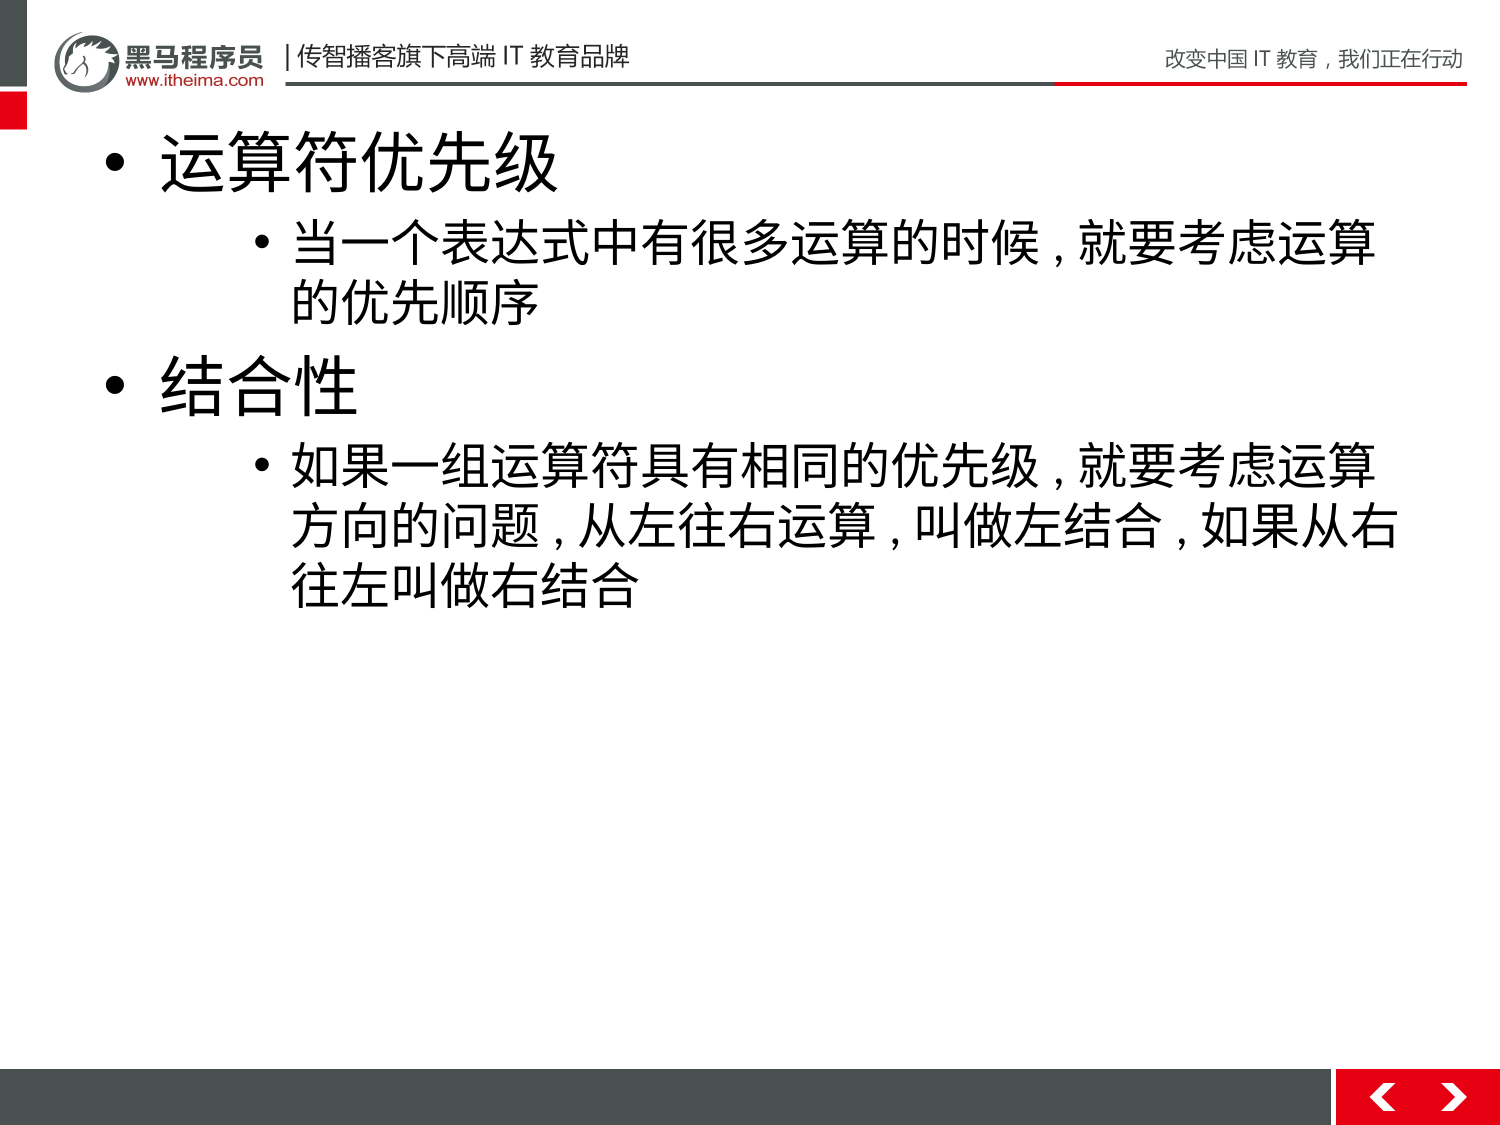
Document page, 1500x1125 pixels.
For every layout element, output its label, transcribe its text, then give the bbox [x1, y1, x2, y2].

picture [0, 0, 1500, 1125]
list 运算符优先级 当一个表达式中有很多运算的时候,就要考虑运算的优先顺序 结合性 如果一组运算符具有相同的优先级,就要考虑运算方向的问题,从左往右运算,叫做左结合,如果从右往左叫做右结合 [88, 113, 1439, 857]
